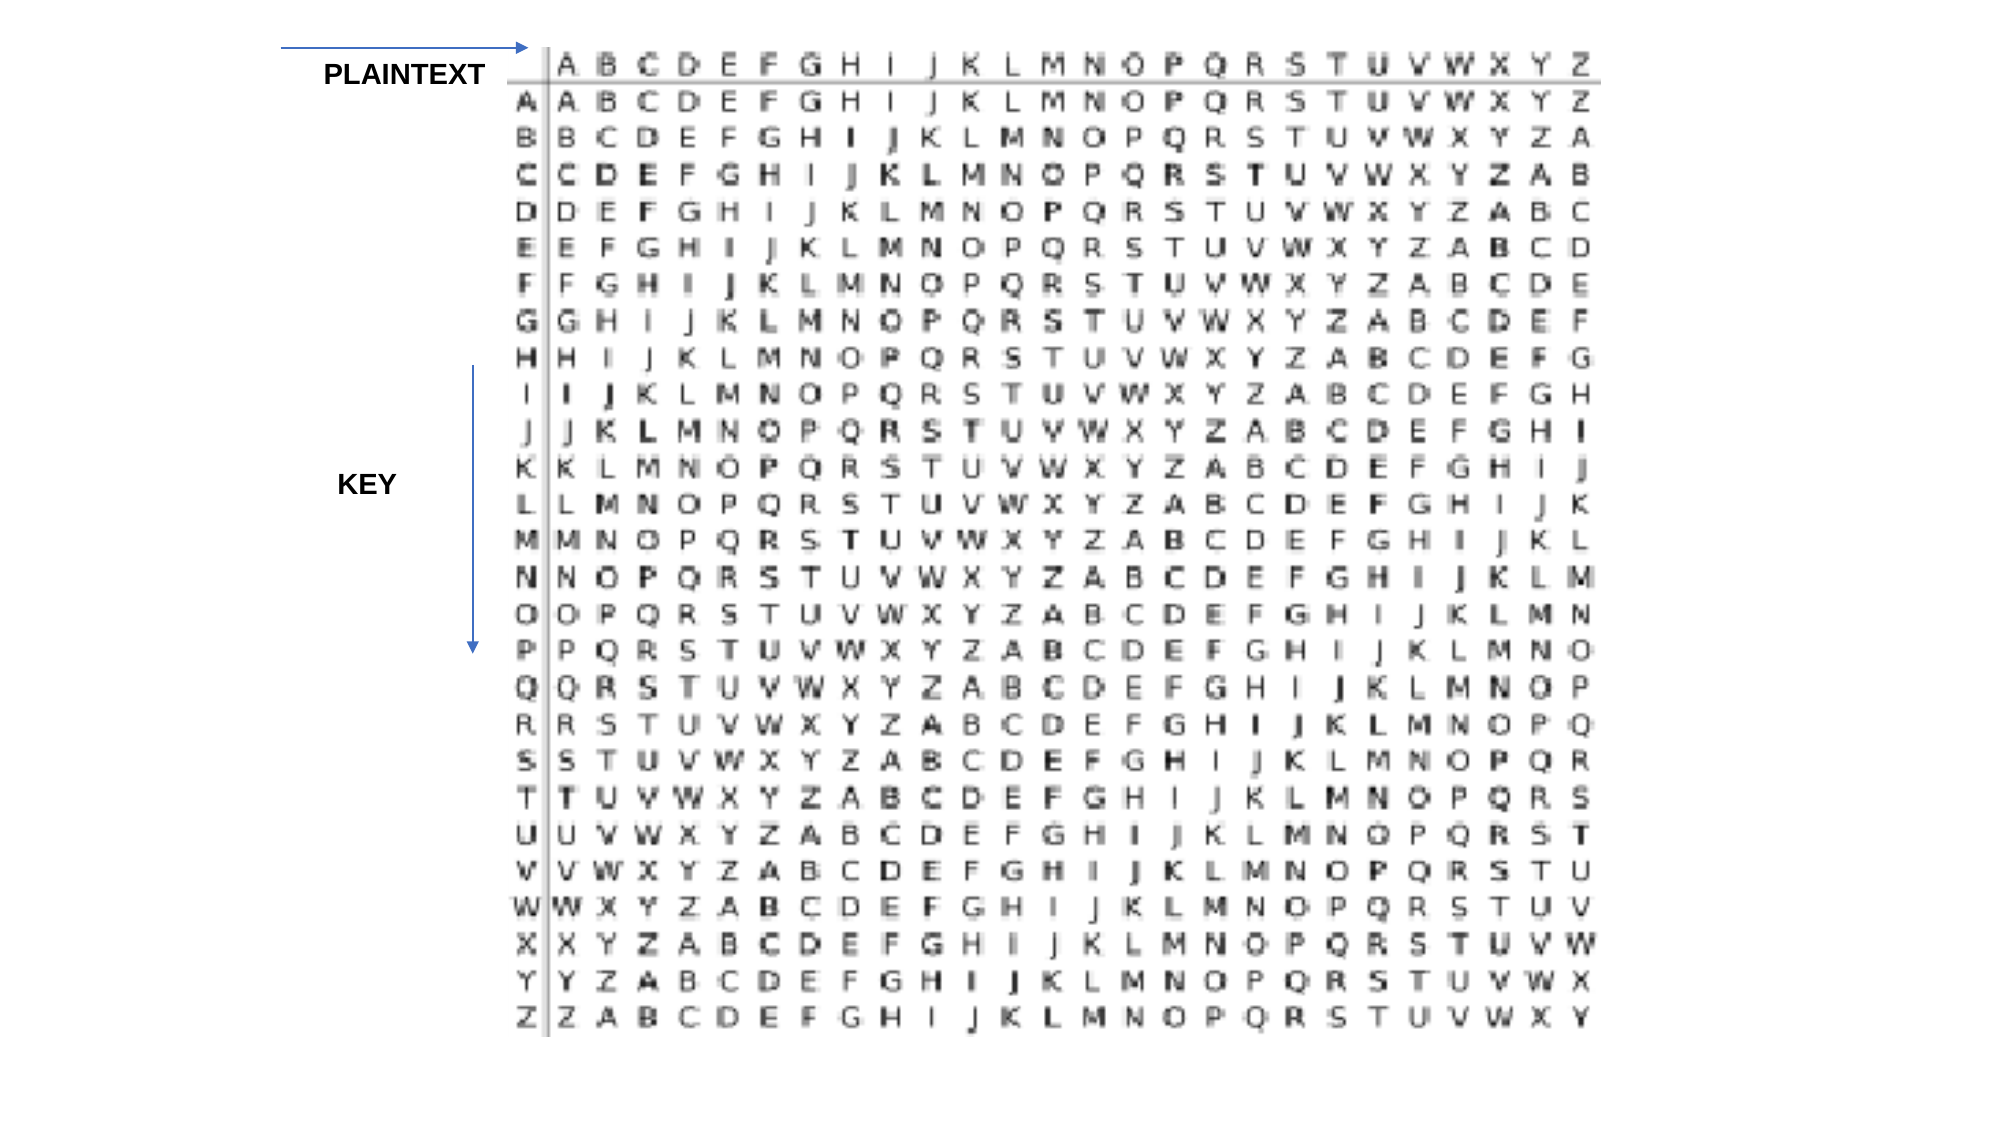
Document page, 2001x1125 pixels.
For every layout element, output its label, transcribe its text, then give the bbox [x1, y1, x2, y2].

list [507, 47, 1601, 1038]
text_box KEY [261, 457, 468, 508]
text_box PLAINTEXT [209, 47, 502, 98]
